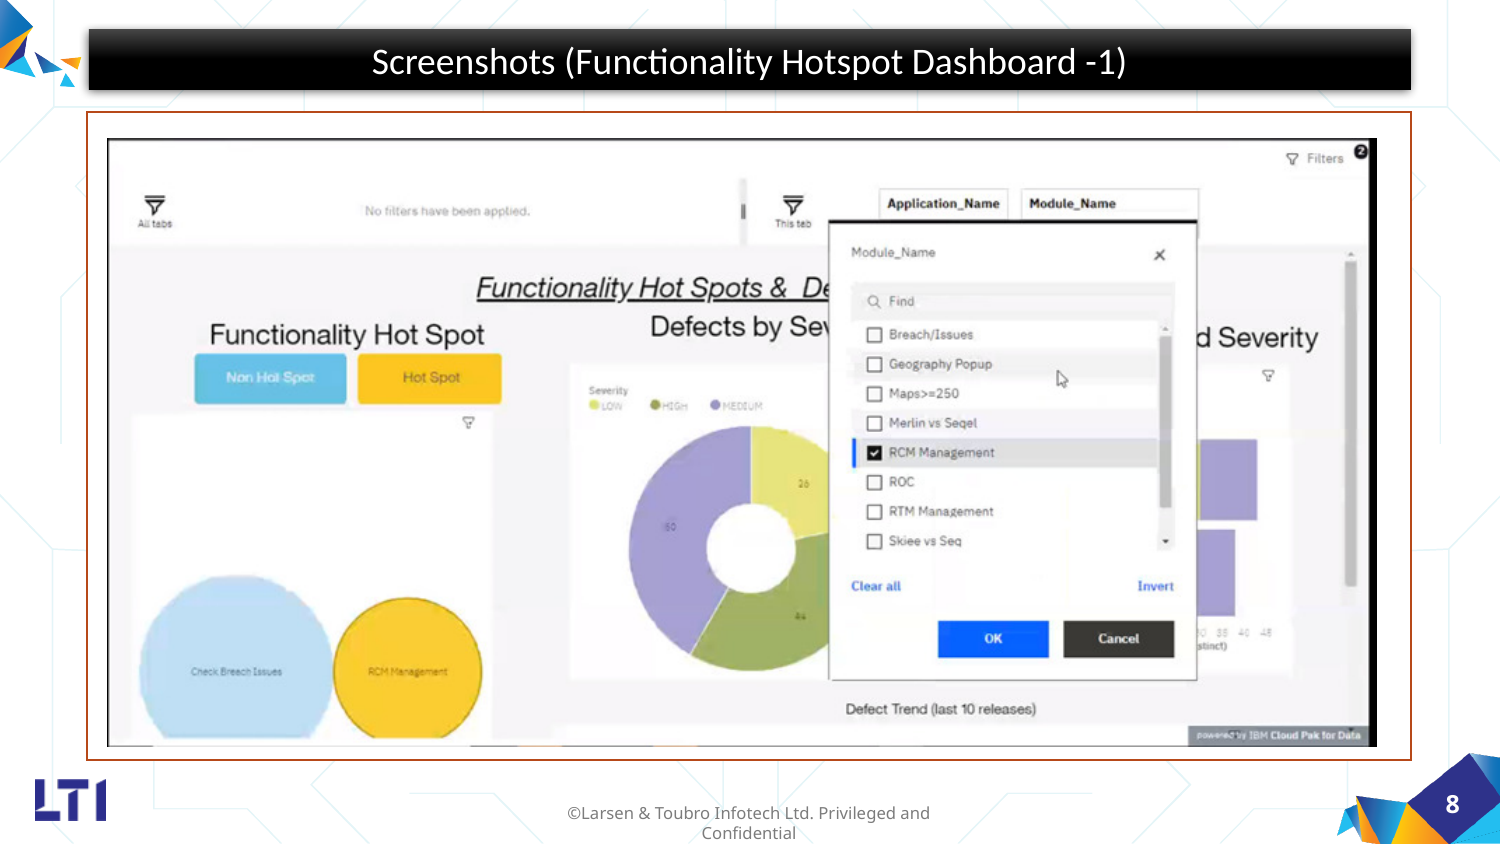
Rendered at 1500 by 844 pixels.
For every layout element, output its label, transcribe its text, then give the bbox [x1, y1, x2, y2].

picture [1335, 747, 1500, 844]
picture [107, 138, 1377, 747]
text_box Screenshots (Functionality Hotspot Dashboard -1) [88, 29, 1411, 90]
picture [35, 779, 106, 821]
text_box [86, 111, 1412, 761]
picture [0, 0, 102, 95]
